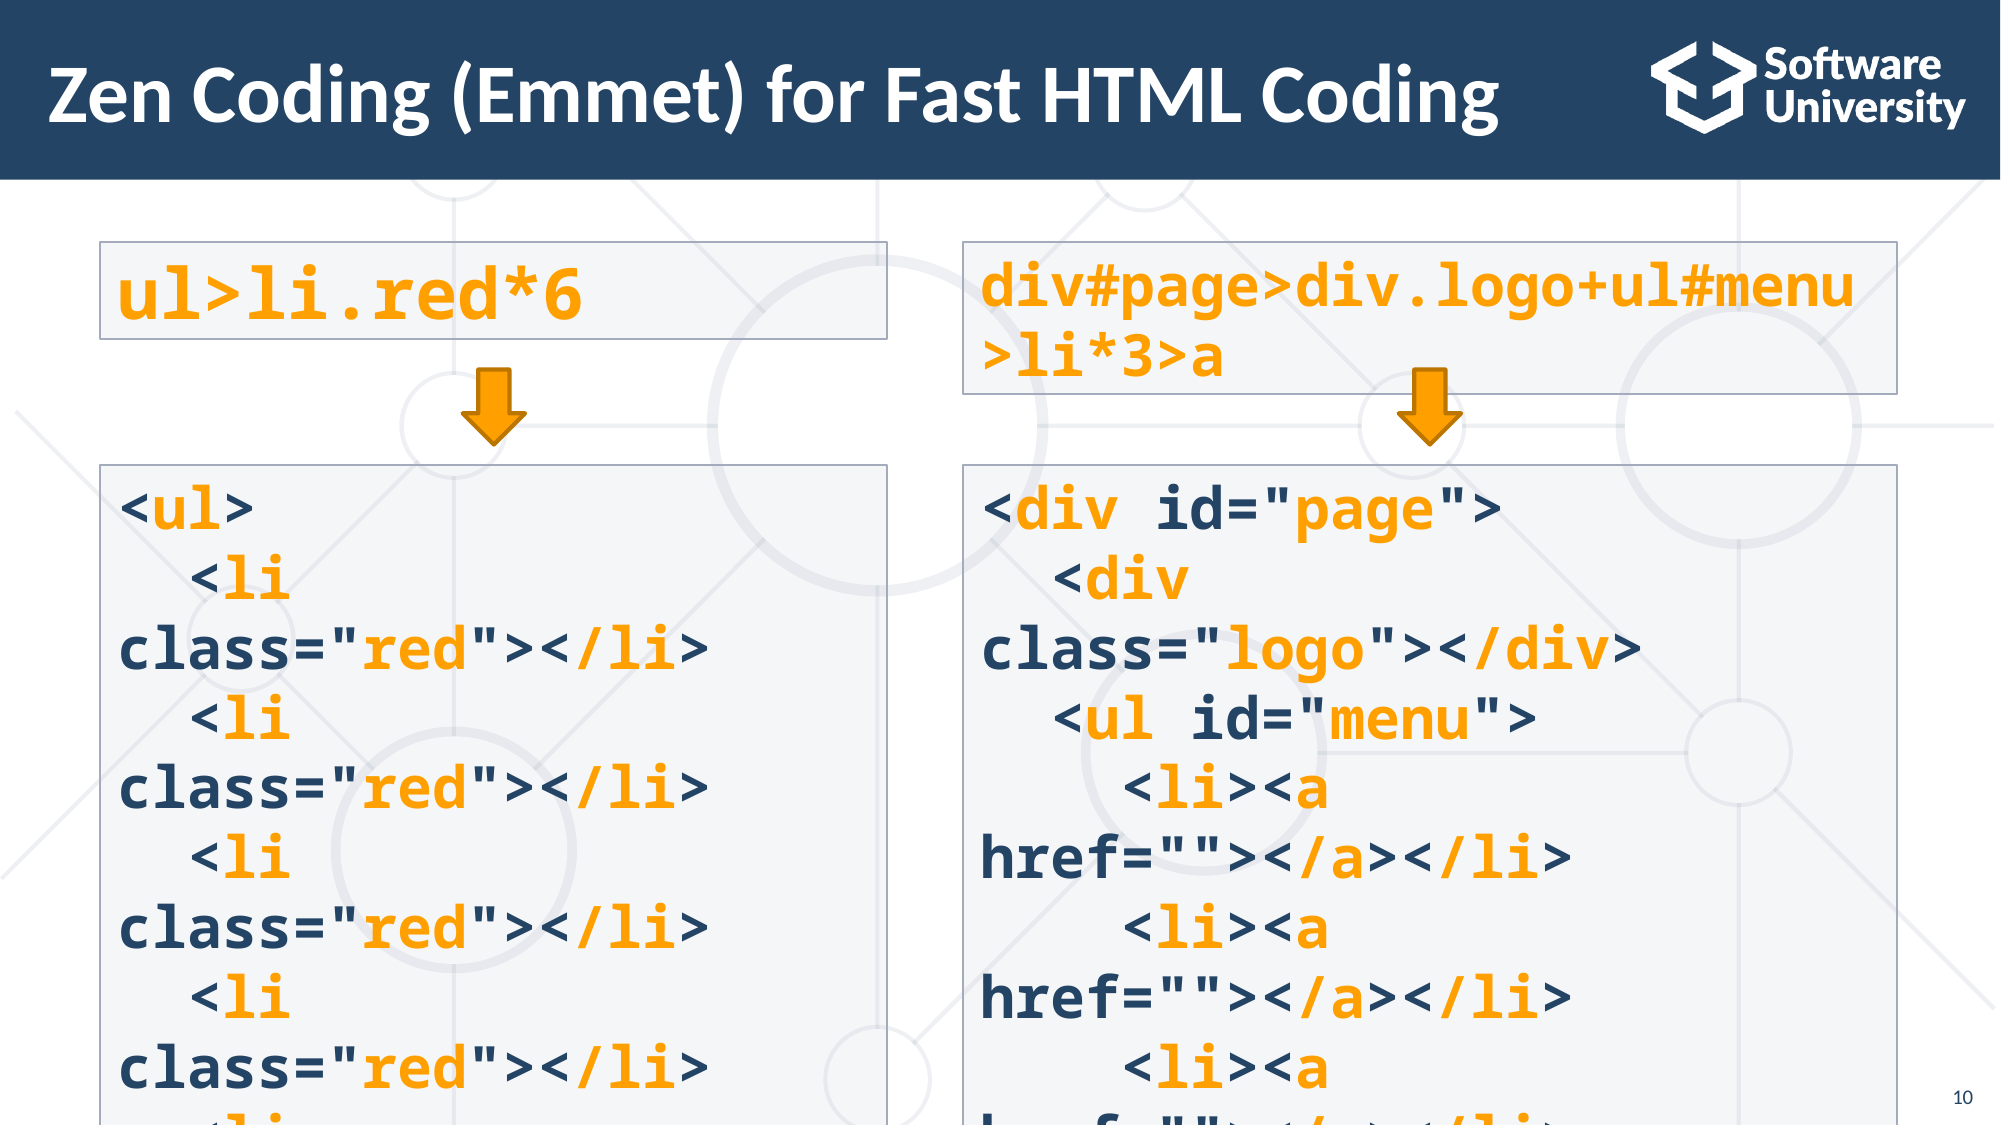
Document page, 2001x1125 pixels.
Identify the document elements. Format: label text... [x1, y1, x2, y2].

picture [1651, 41, 1966, 134]
text_box [1396, 367, 1464, 447]
slide_number 10 [1927, 1067, 1989, 1117]
text_box [460, 367, 527, 447]
text_box <div id="page"> <div class="logo"></div> <ul id="menu"> <li><a href=""></a></li> <li><a href=""></a></li> <li><a href=""></a></li> </ul> </div> [962, 464, 1898, 1125]
text_box ul>li.red*6 [100, 242, 888, 340]
text_box <ul> <li class="red"></li> <li class="red"></li> <li class="red"></li> <li class="red"></li> <li class="red"></li> <li class="red"></li> </ul> [100, 464, 888, 1125]
title Zen Coding (Emmet) for Fast HTML Coding [31, 16, 1625, 162]
text_box div#page>div.logo+ul#menu>li*3>a [962, 242, 1898, 395]
